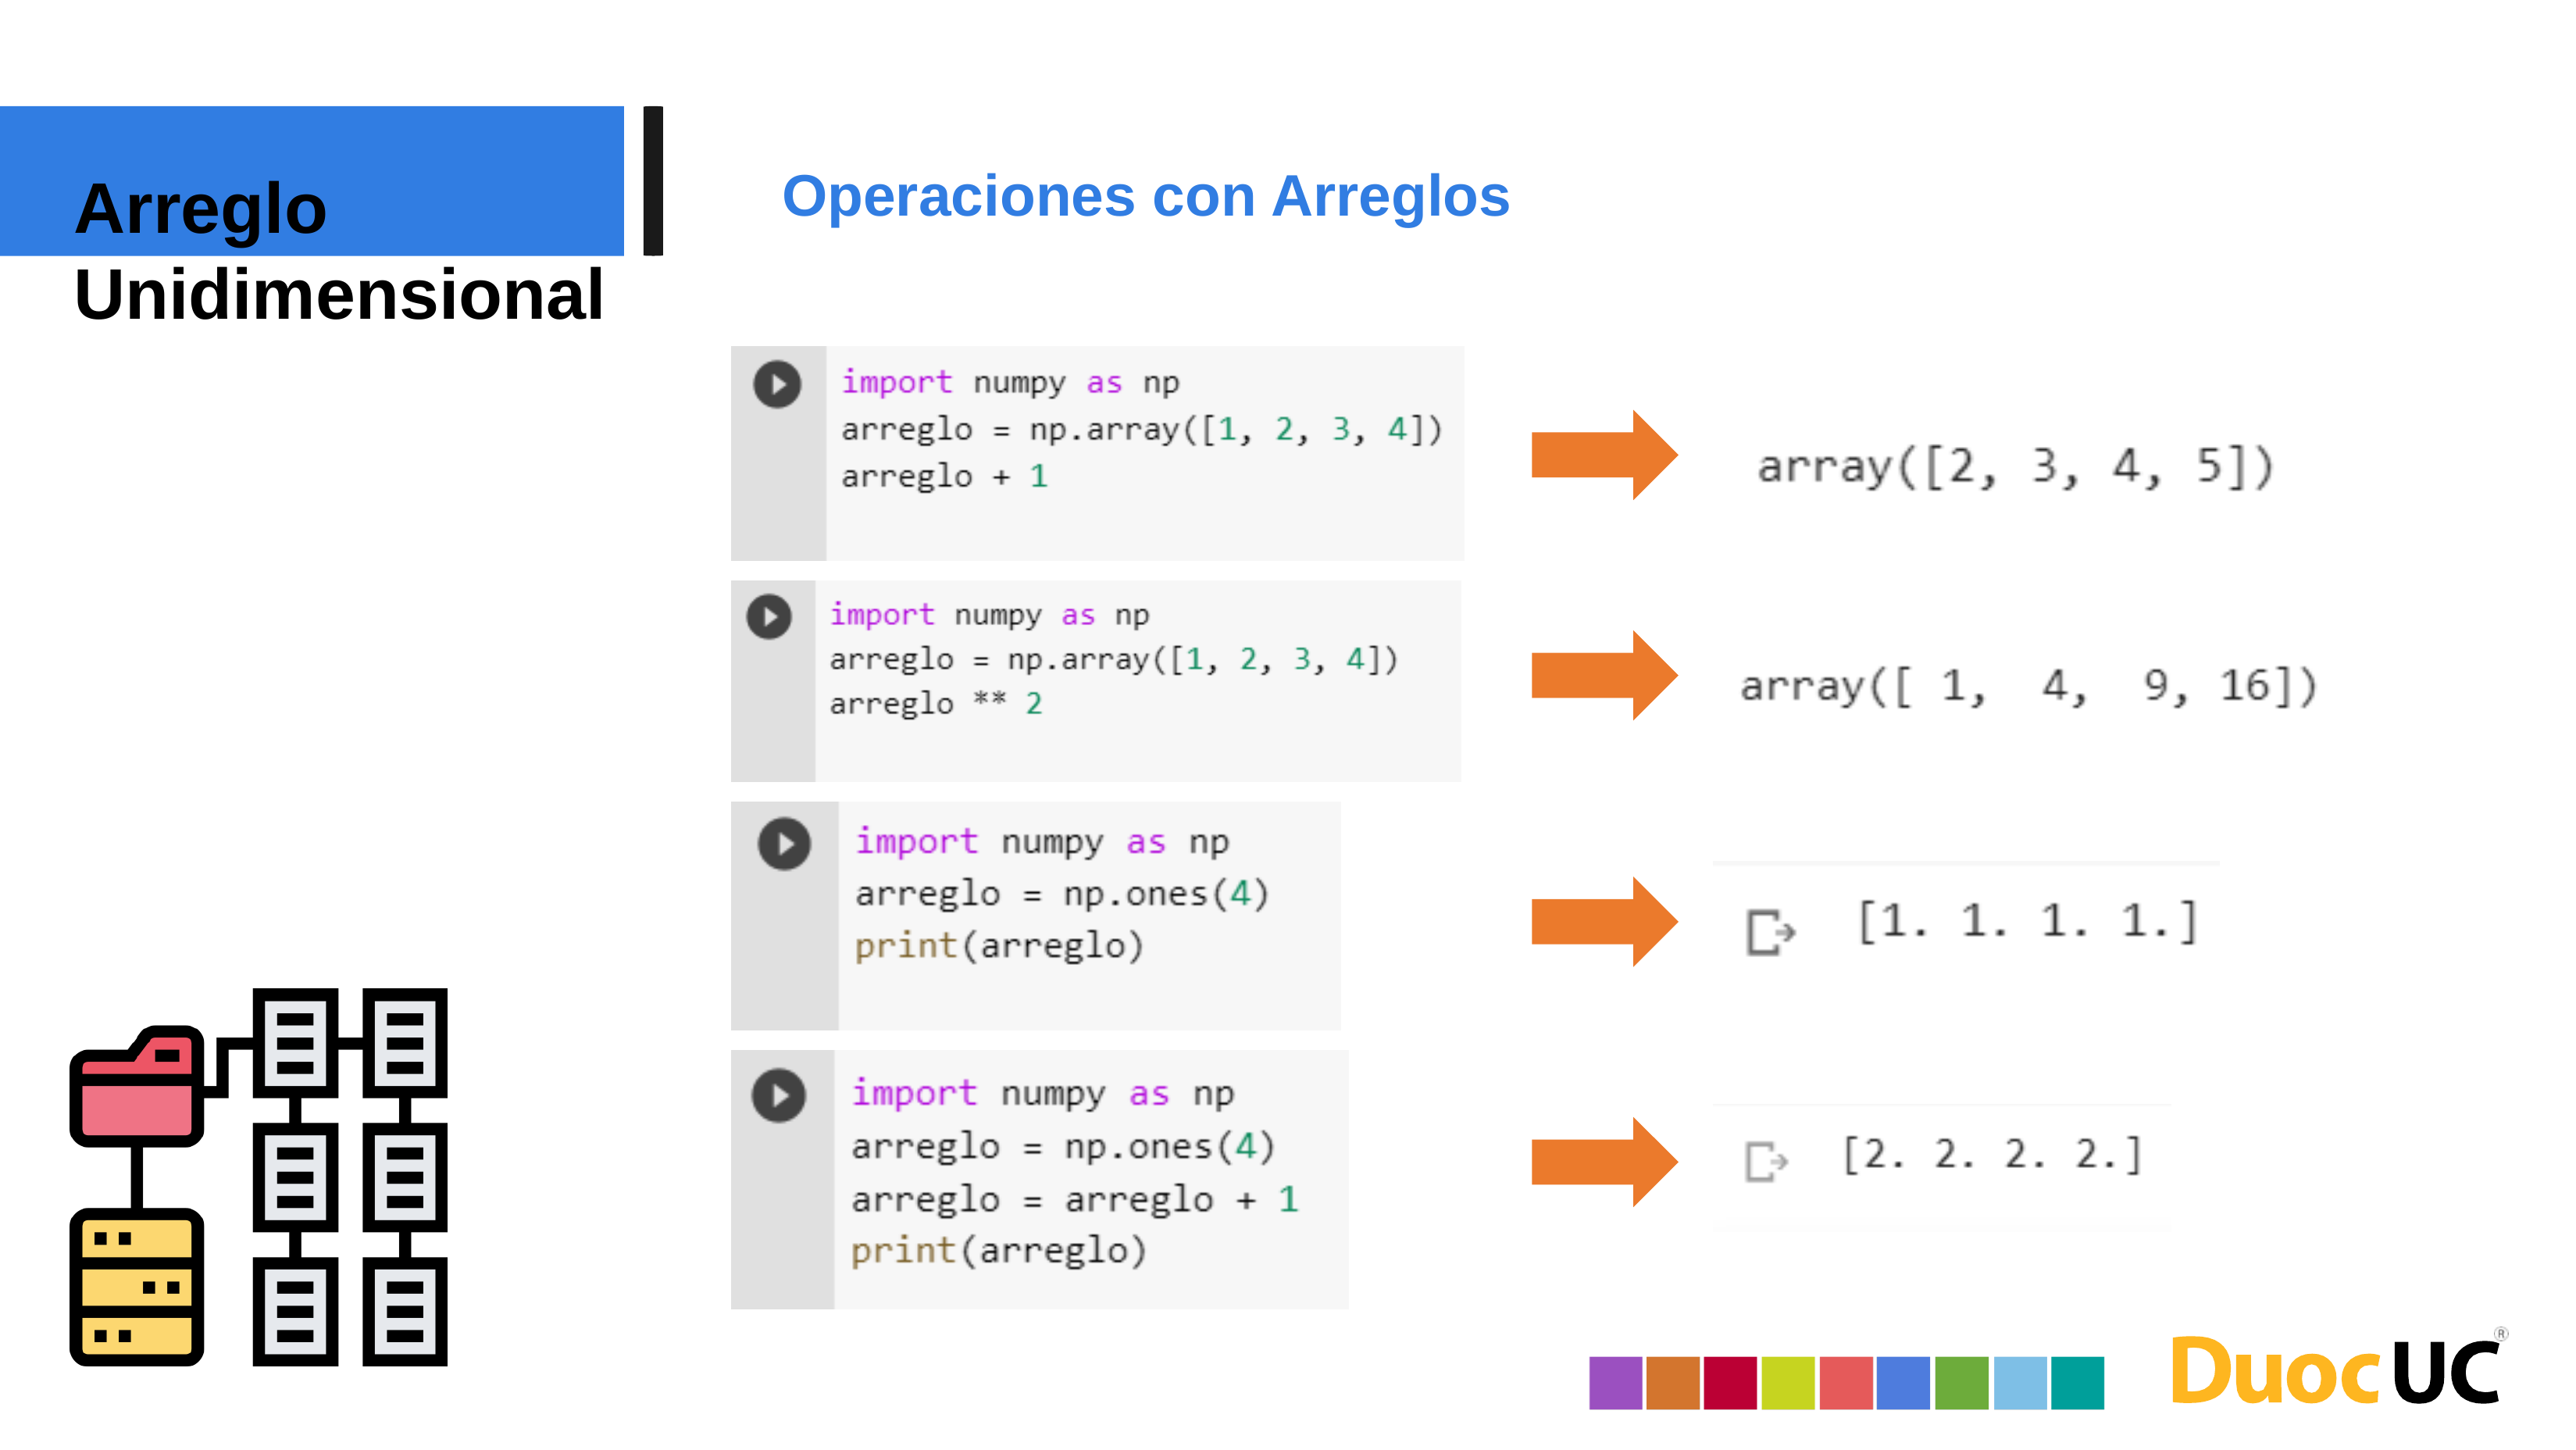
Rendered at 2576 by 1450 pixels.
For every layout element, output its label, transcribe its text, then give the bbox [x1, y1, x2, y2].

picture [731, 802, 1342, 1030]
picture [1579, 1327, 2121, 1434]
picture [1713, 413, 2319, 527]
list Arreglo Unidimensional [73, 161, 624, 991]
picture [1713, 1104, 2172, 1232]
text_box [1530, 628, 1681, 723]
text_box [1530, 408, 1681, 502]
text_box [1530, 875, 1681, 969]
text_box [1530, 1115, 1681, 1209]
picture [731, 346, 1465, 562]
picture [731, 1050, 1349, 1309]
picture [2494, 1327, 2509, 1341]
picture [70, 988, 448, 1366]
text_box Operaciones con Arreglos [770, 152, 1620, 234]
picture [1713, 648, 2342, 740]
picture [1713, 860, 2220, 989]
picture [731, 580, 1461, 783]
